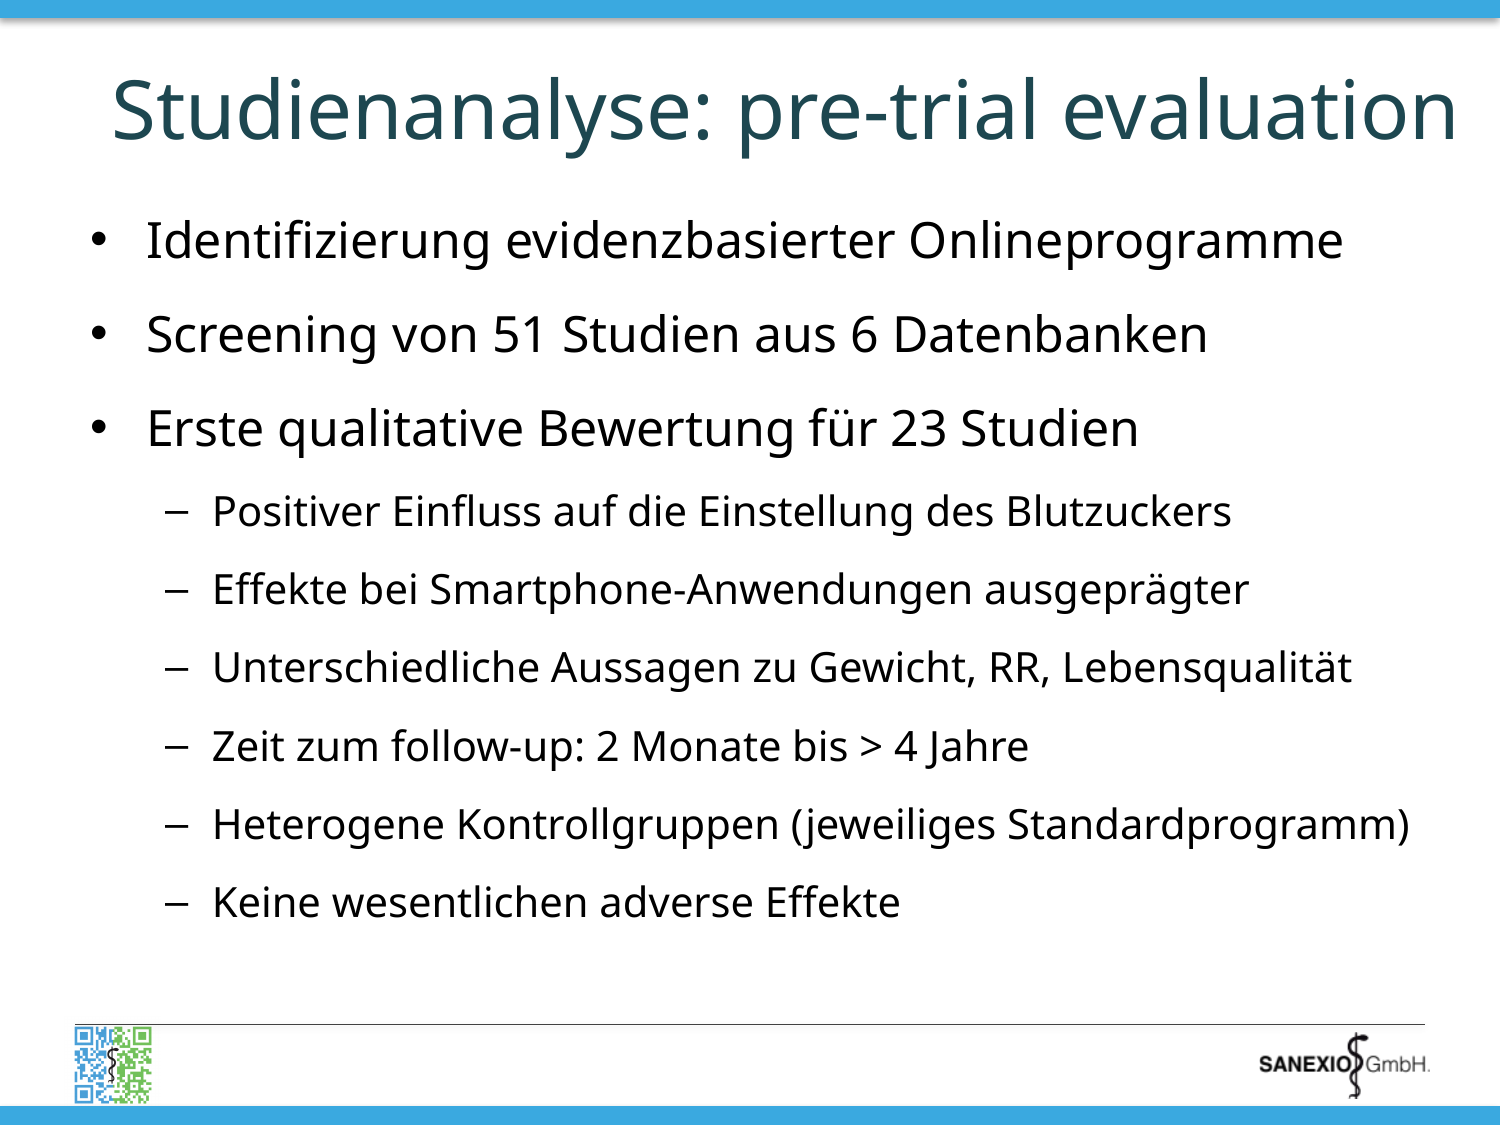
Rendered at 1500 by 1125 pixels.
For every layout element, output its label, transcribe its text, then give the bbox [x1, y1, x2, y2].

title Studienanalyse: pre-trial evaluation [75, 45, 1486, 170]
list Identifizierung evidenzbasierter Onlineprogramme Screening von 51 Studien aus 6 Datenbanken Erste qualitative Bewertung für 23 Studien Positiver Einfluss auf die Einstellung des Blutzuckers Effekte bei Smartphone-Anwendungen ausgeprägter Unterschiedliche Aussagen zu Gewicht, RR, Lebensqualität Zeit zum follow-up: 2 Monate bis > 4 Jahre Heterogene Kontrollgruppen (jeweiliges Standardprogramm) Keine wesentlichen adverse Effekte [75, 176, 1500, 1023]
